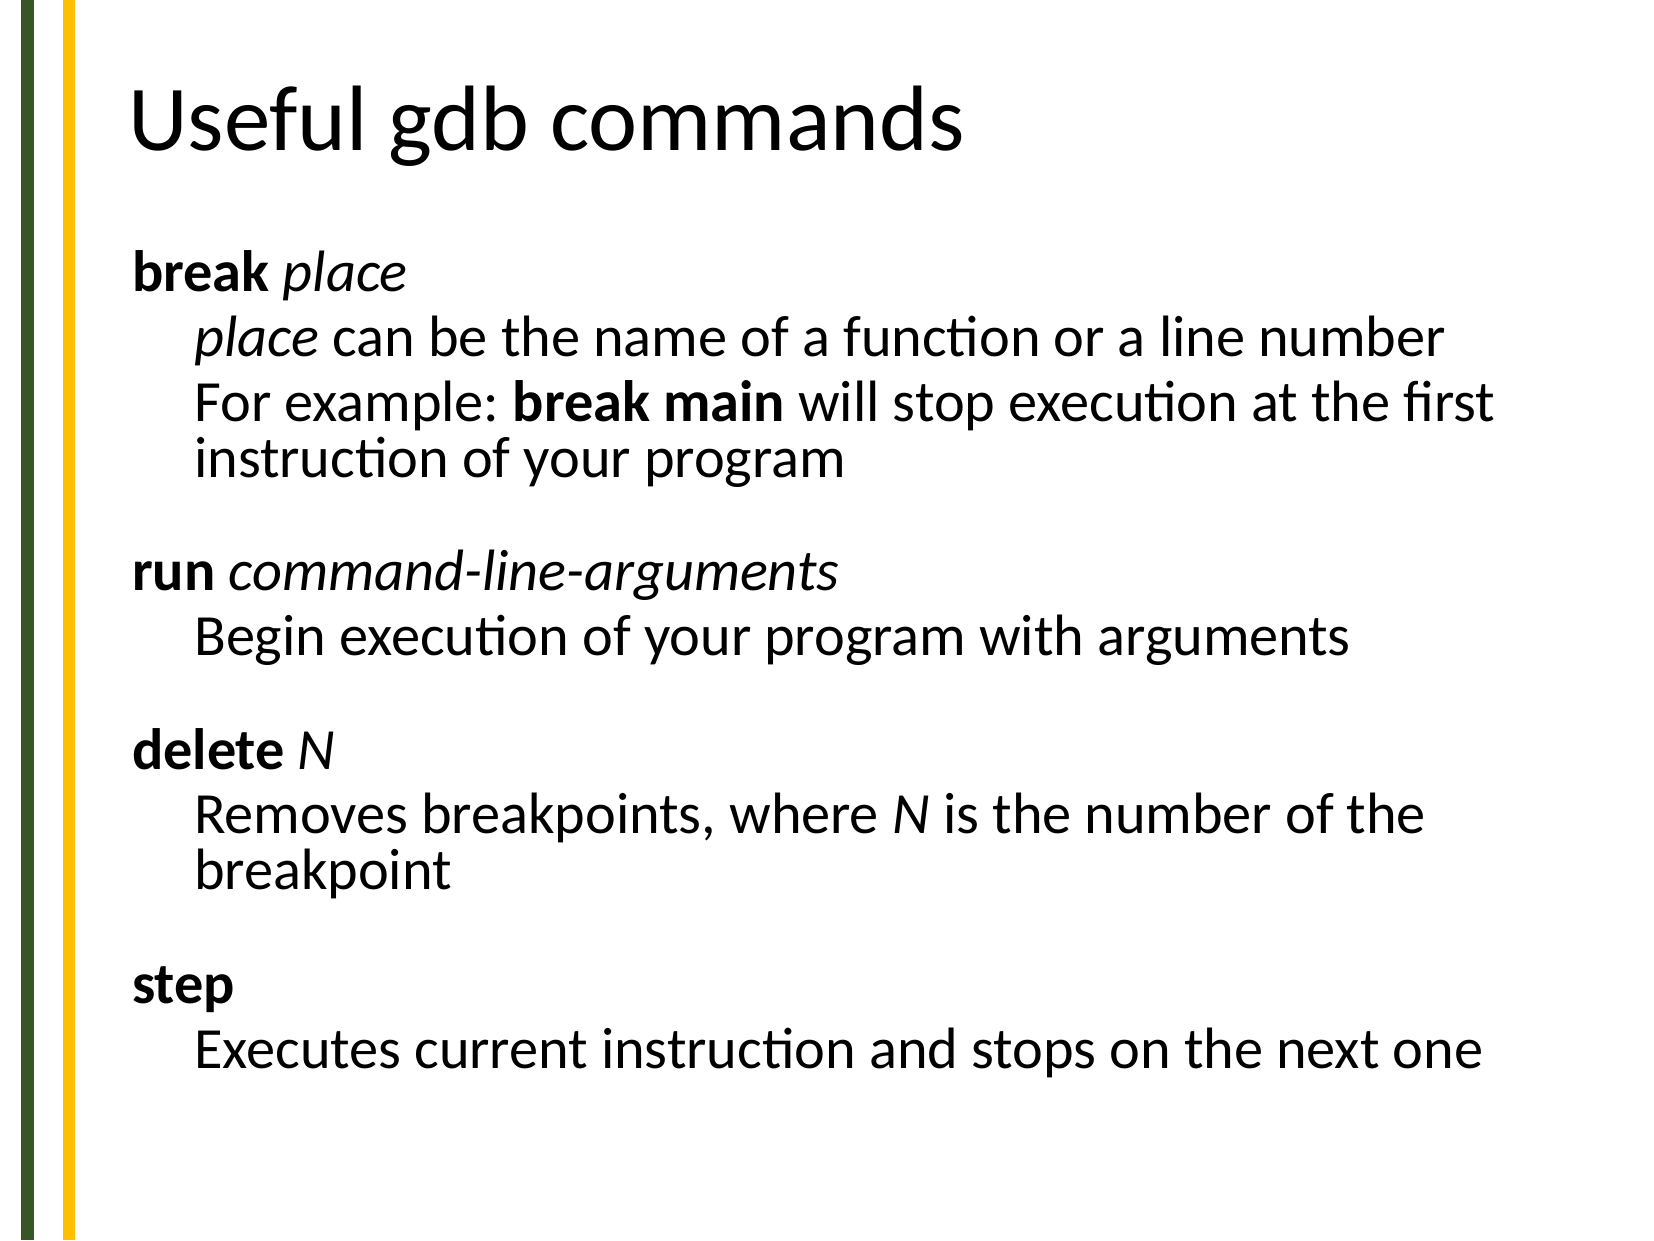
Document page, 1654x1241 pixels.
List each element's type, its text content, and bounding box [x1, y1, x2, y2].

title Useful gdb commands [113, 0, 1540, 240]
list break place place can be the name of a function or a line number For example: break main will stop execution at the first instruction of your program run command-line-arguments Begin execution of your program with arguments delete N Removes breakpoints, where N is the number of the breakpoint step Executes current instruction and stops on the next one [117, 239, 1544, 1146]
